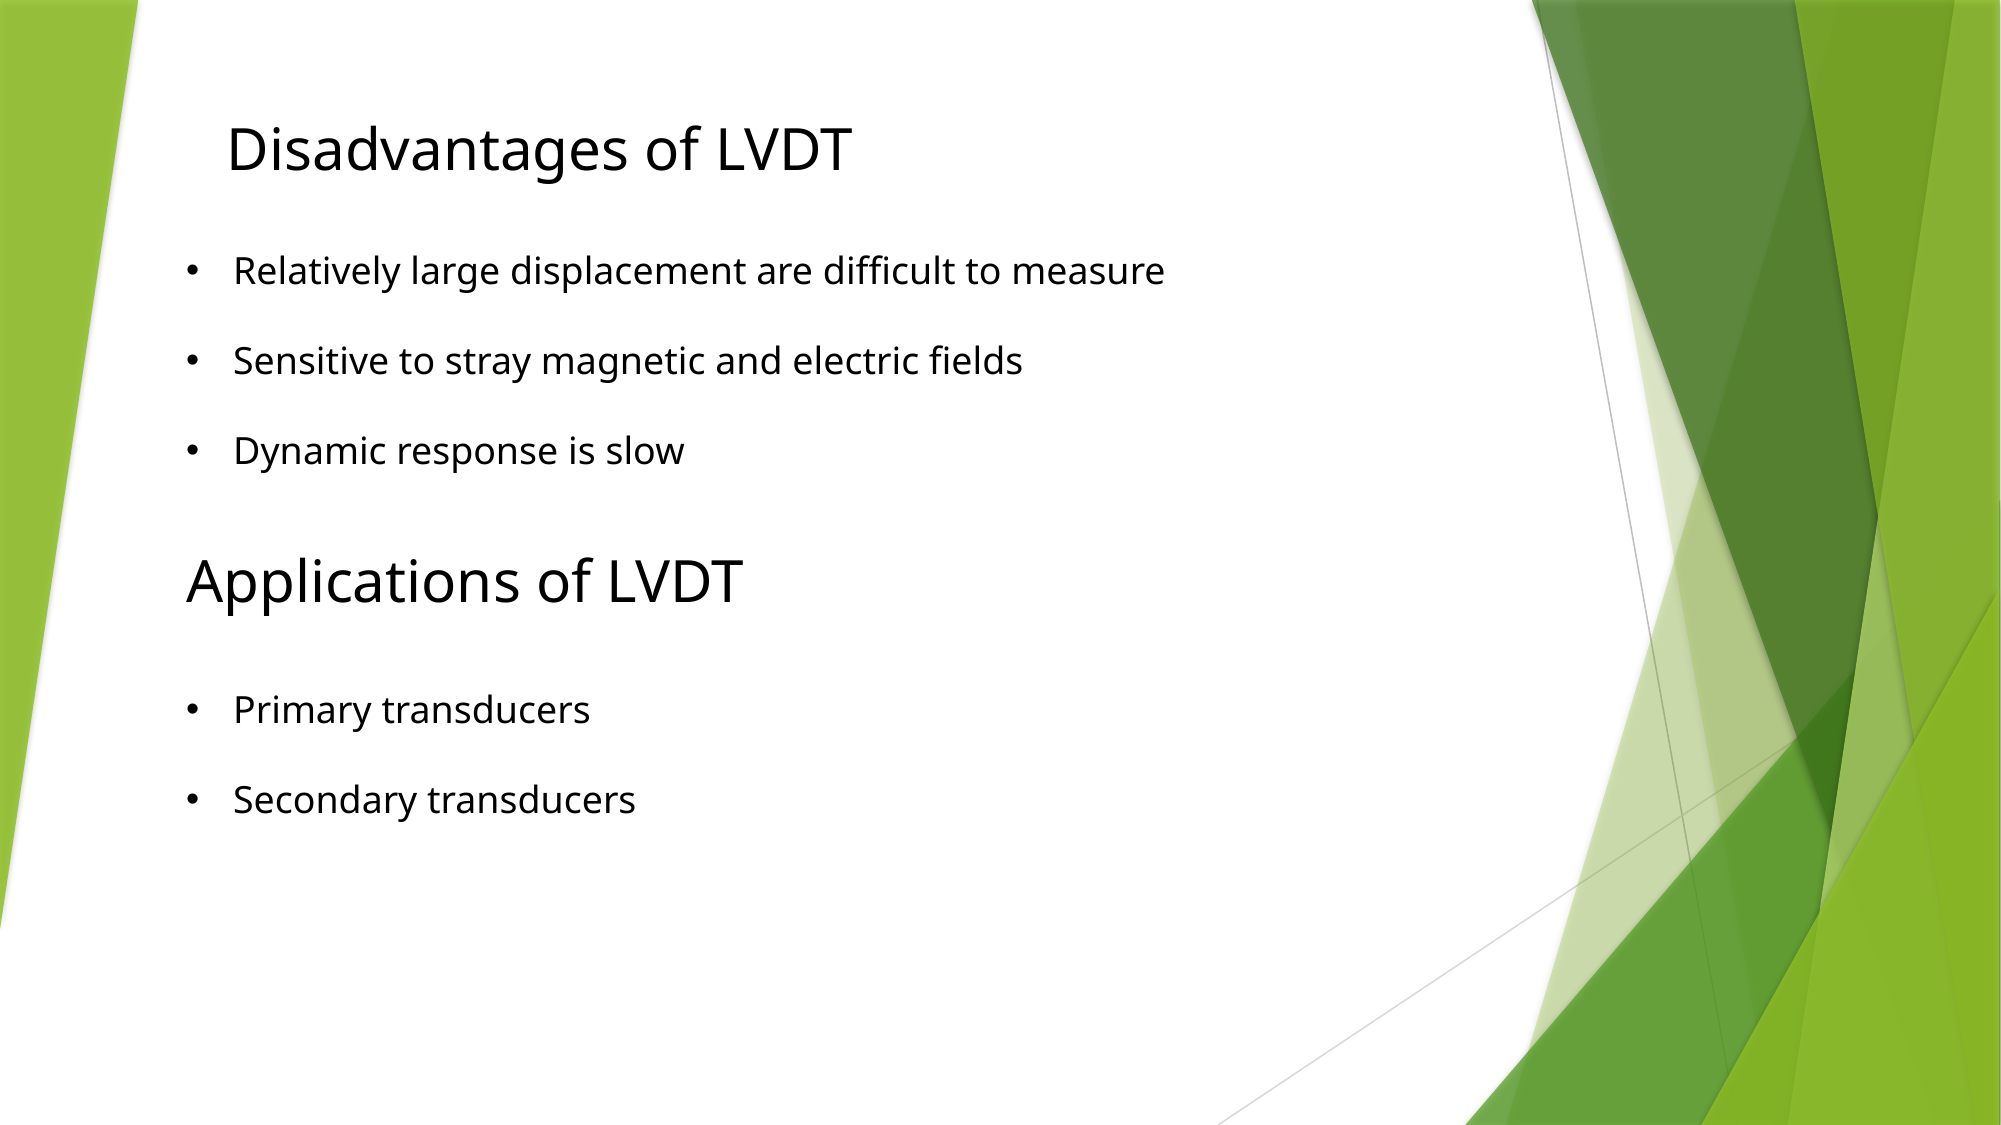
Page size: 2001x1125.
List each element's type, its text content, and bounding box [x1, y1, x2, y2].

text_box Disadvantages of LVDT [212, 104, 1678, 190]
text_box Applications of LVDT [171, 536, 1638, 622]
text_box Primary transducers Secondary transducers [171, 679, 1385, 829]
text_box Relatively large displacement are difficult to measure Sensitive to stray magnetic and electric fields Dynamic response is slow [171, 239, 1719, 570]
